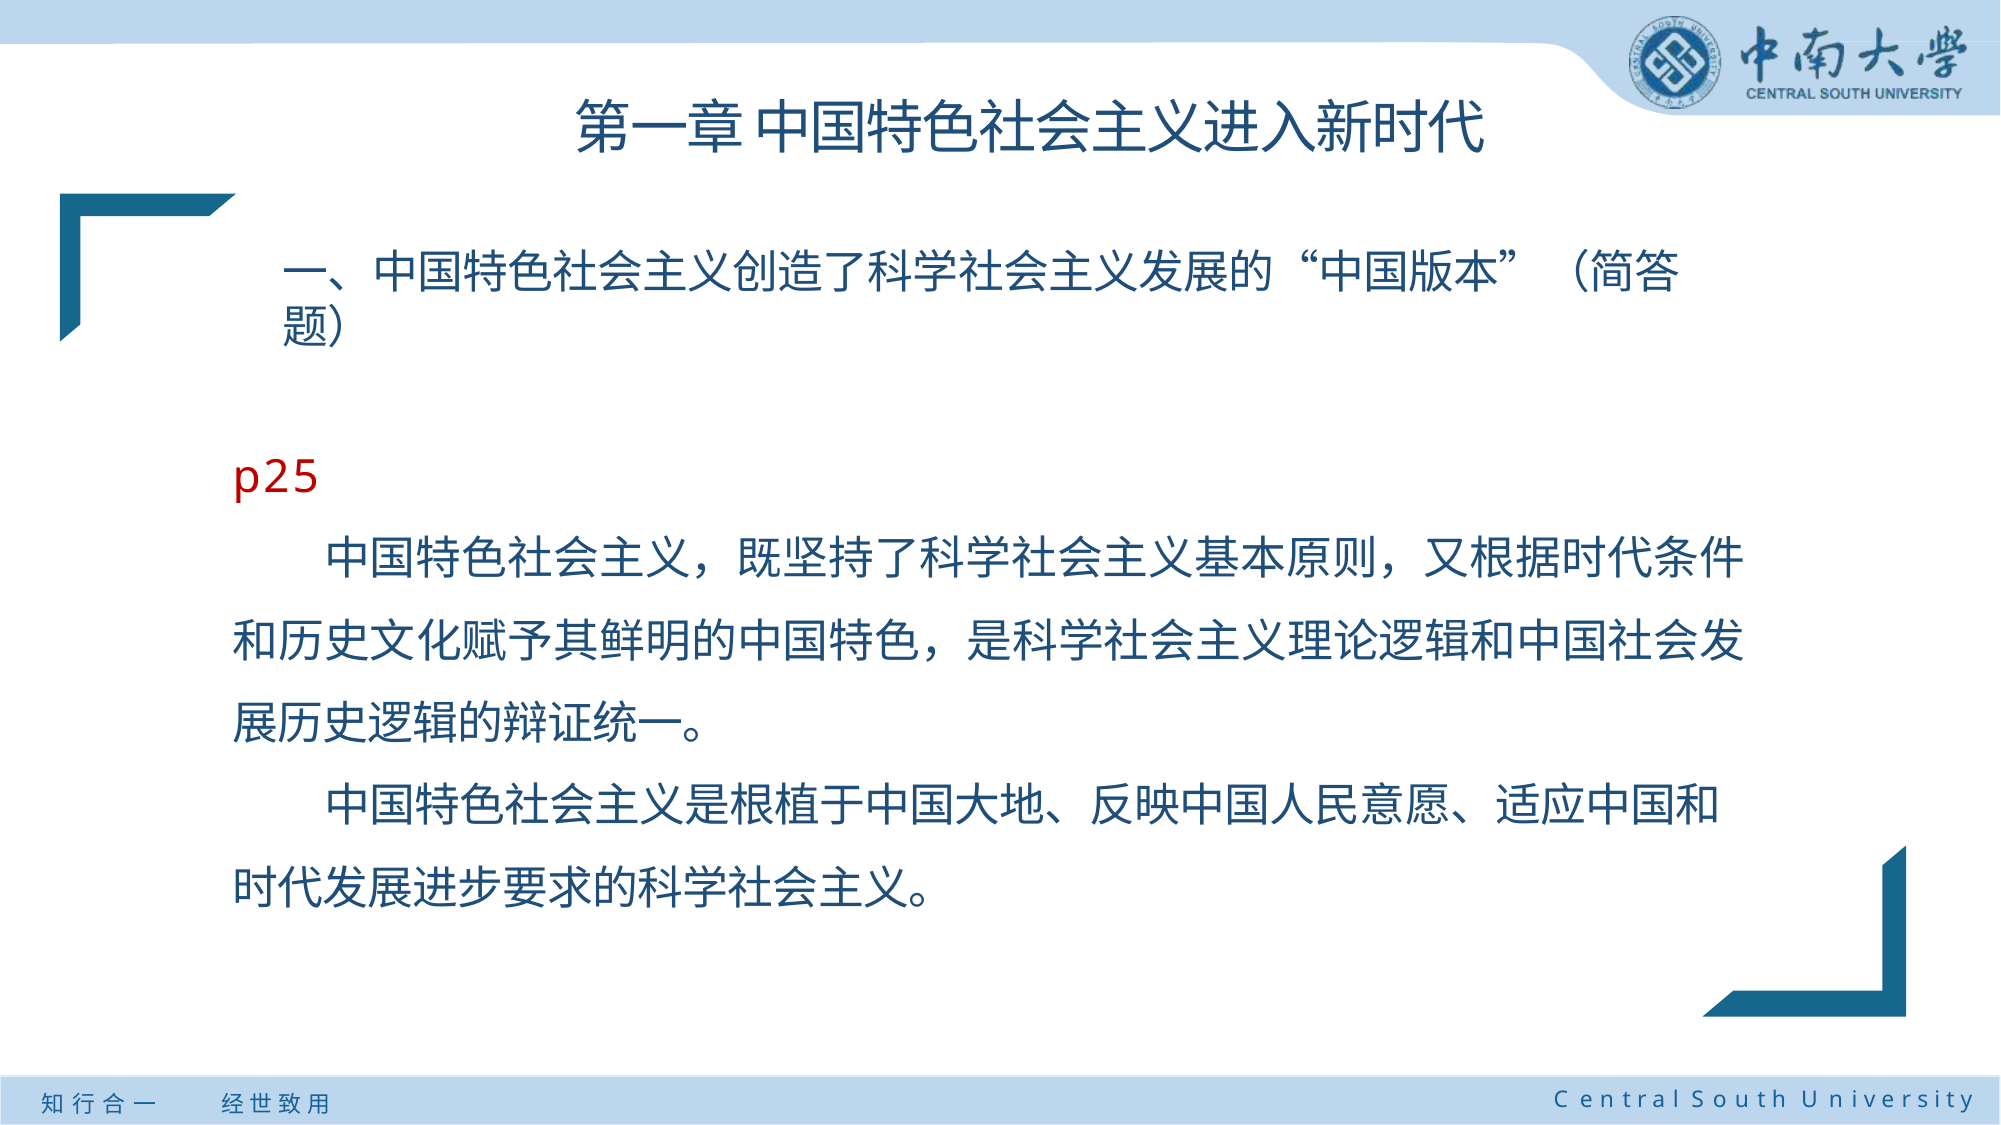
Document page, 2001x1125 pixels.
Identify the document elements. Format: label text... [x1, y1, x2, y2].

text_box 经 世 致 用 [219, 1088, 353, 1117]
title 第一章 中国特色社会主义进入新时代 [571, 87, 1522, 240]
picture [1629, 16, 1980, 109]
text_box [59, 193, 236, 342]
slide_number 知 行 合 一 [39, 1088, 174, 1125]
text_box [1702, 845, 1907, 1017]
text_box 一、中国特色社会主义创造了科学社会主义发展的“中国版本”（简答题） p25 中国特色社会主义，既坚持了科学社会主义基本原则，又根据时代条件和历史文化赋予其鲜明的中国特色，是科学社会主义理论逻辑和中国社会发展历史逻辑的辩证统一。 中国特色社会主义是根植于中国大地、反映中国人民意愿、适应中国和时代发展进步要求的科学社会主义。 [230, 240, 1746, 914]
footer C e n t r a l S o u t h U n i v e r s i t y [1551, 1084, 1977, 1125]
